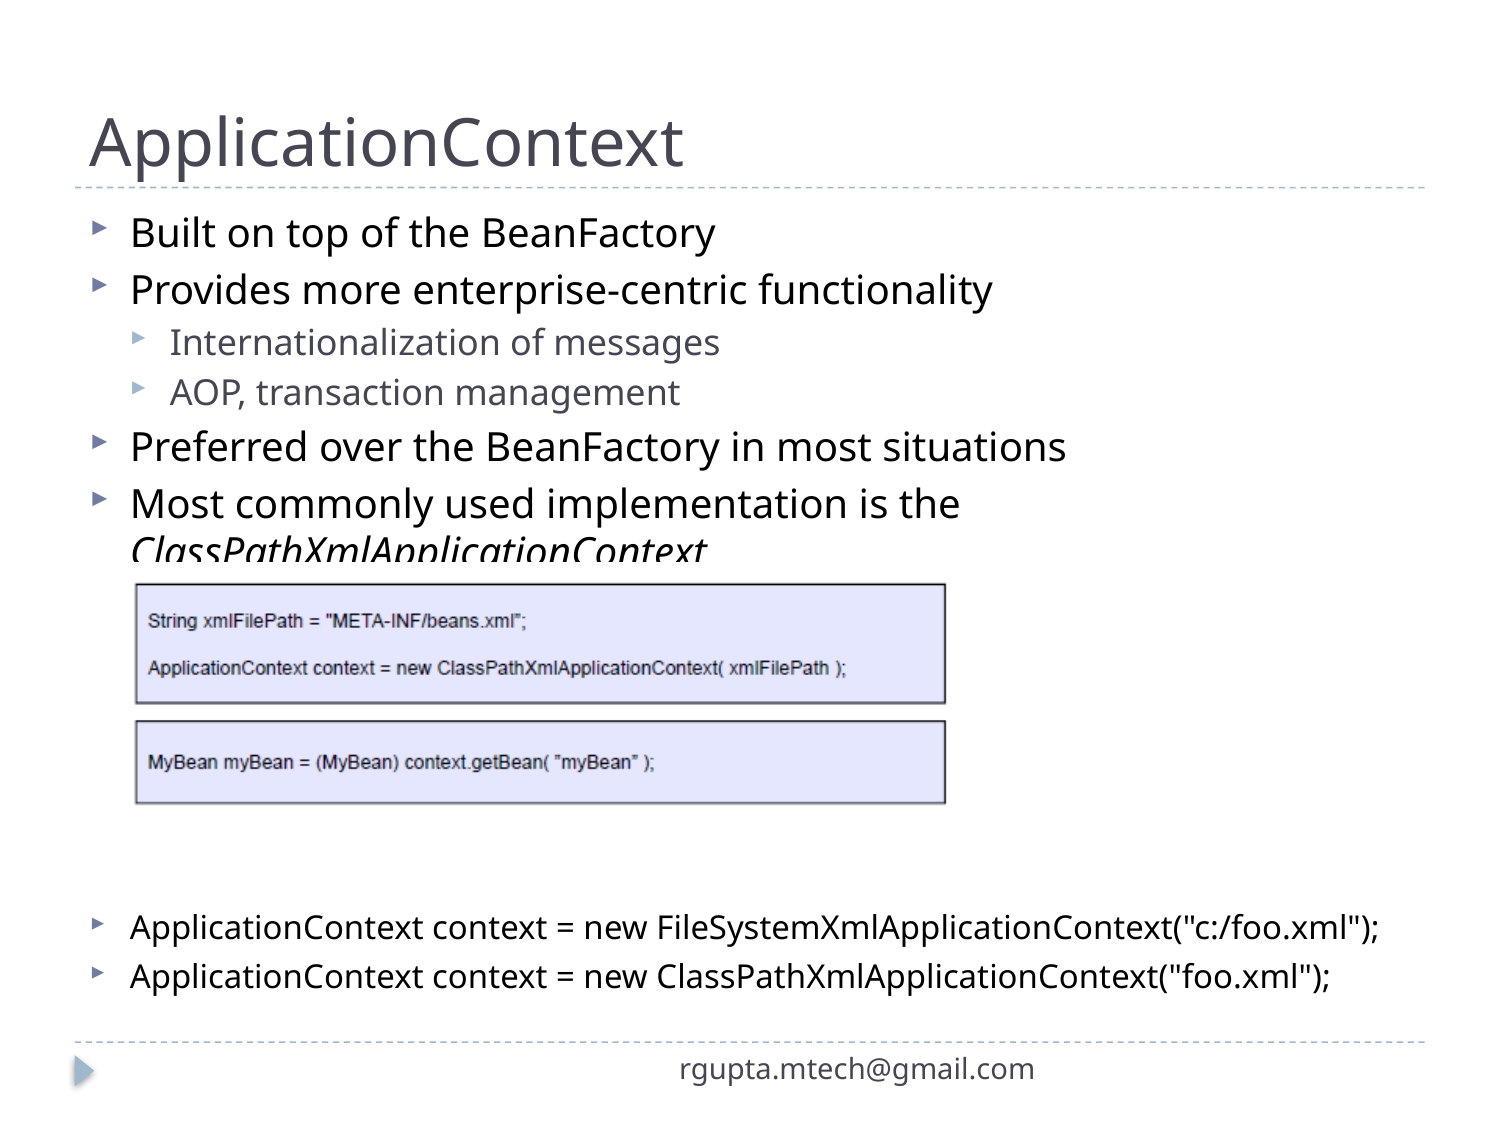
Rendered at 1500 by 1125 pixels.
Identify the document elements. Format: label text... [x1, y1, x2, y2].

title ApplicationContext [75, 24, 1425, 188]
picture [105, 562, 1016, 810]
list Built on top of the BeanFactory Provides more enterprise-centric functionality Internationalization of messages AOP, transaction management Preferred over the BeanFactory in most situations Most commonly used implementation is the ClassPathXmlApplicationContext ApplicationContext context = new FileSystemXmlApplicationContext("c:/foo.xml"); ApplicationContext context = new ClassPathXmlApplicationContext("foo.xml"); [75, 200, 1425, 1010]
footer rgupta.mtech@gmail.com [475, 1042, 1051, 1103]
